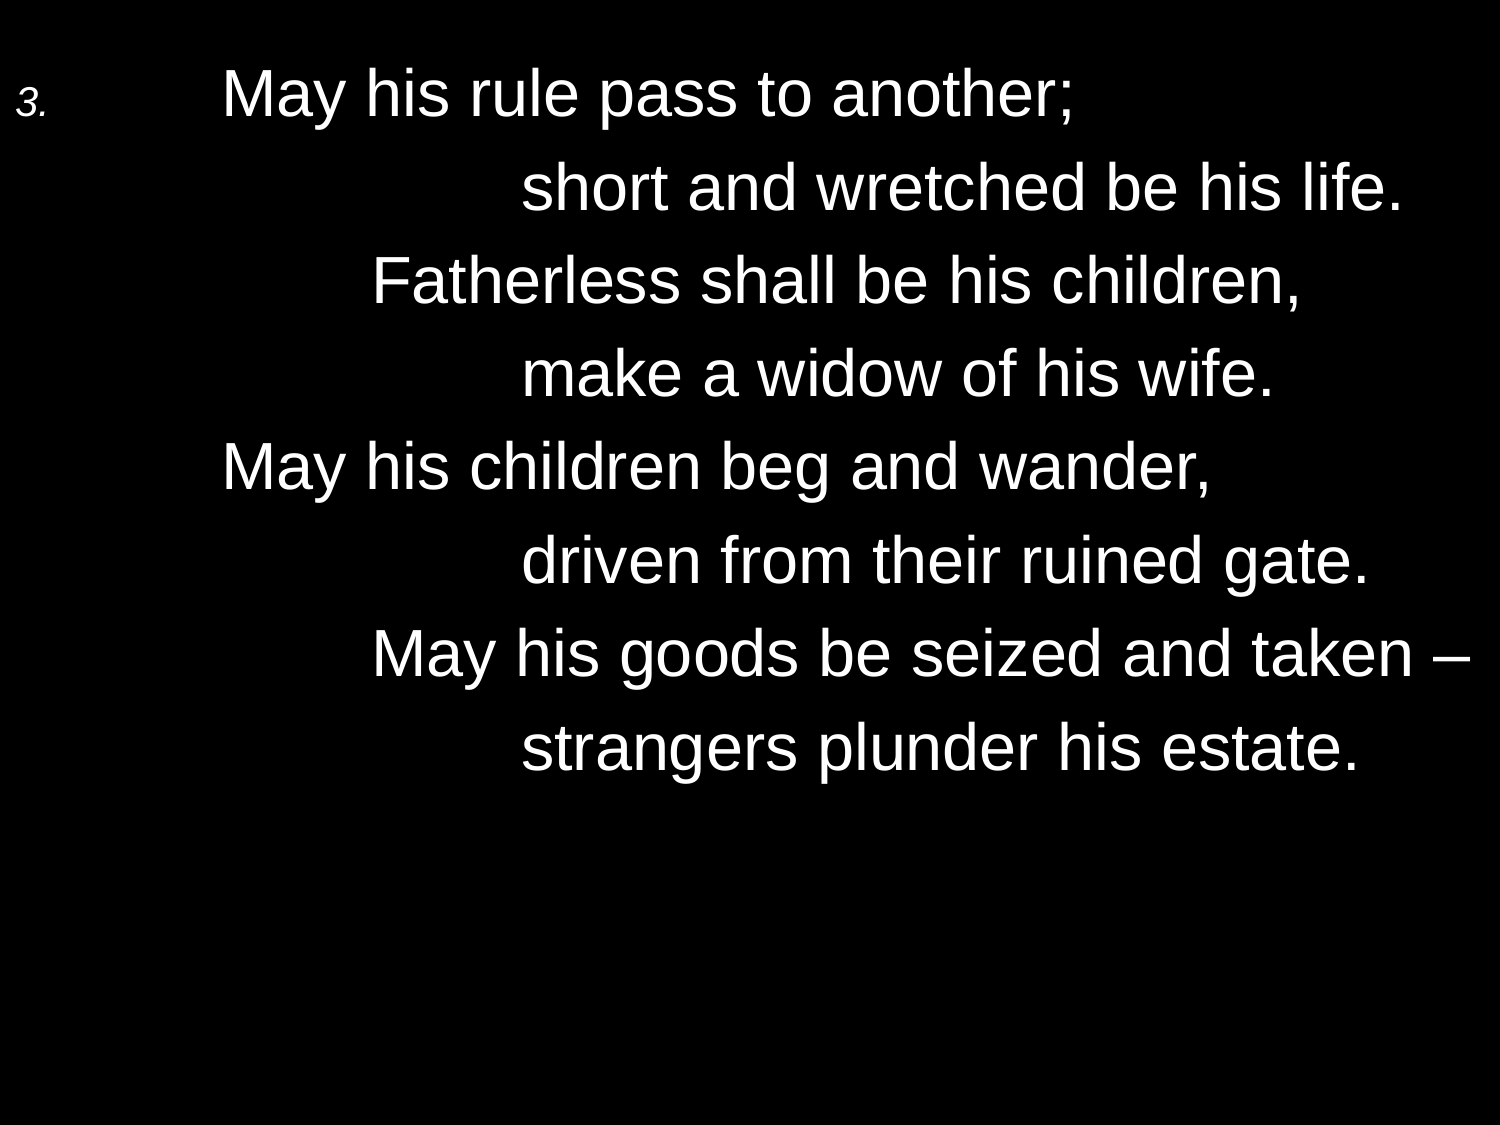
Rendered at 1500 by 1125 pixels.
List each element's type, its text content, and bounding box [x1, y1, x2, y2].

list 3. May his rule pass to another; short and wretched be his life. Fatherless shall be his children, make a widow of his wife. May his children beg and wander, driven from their ruined gate. May his goods be seized and taken – strangers plunder his estate. [0, 42, 1500, 1047]
